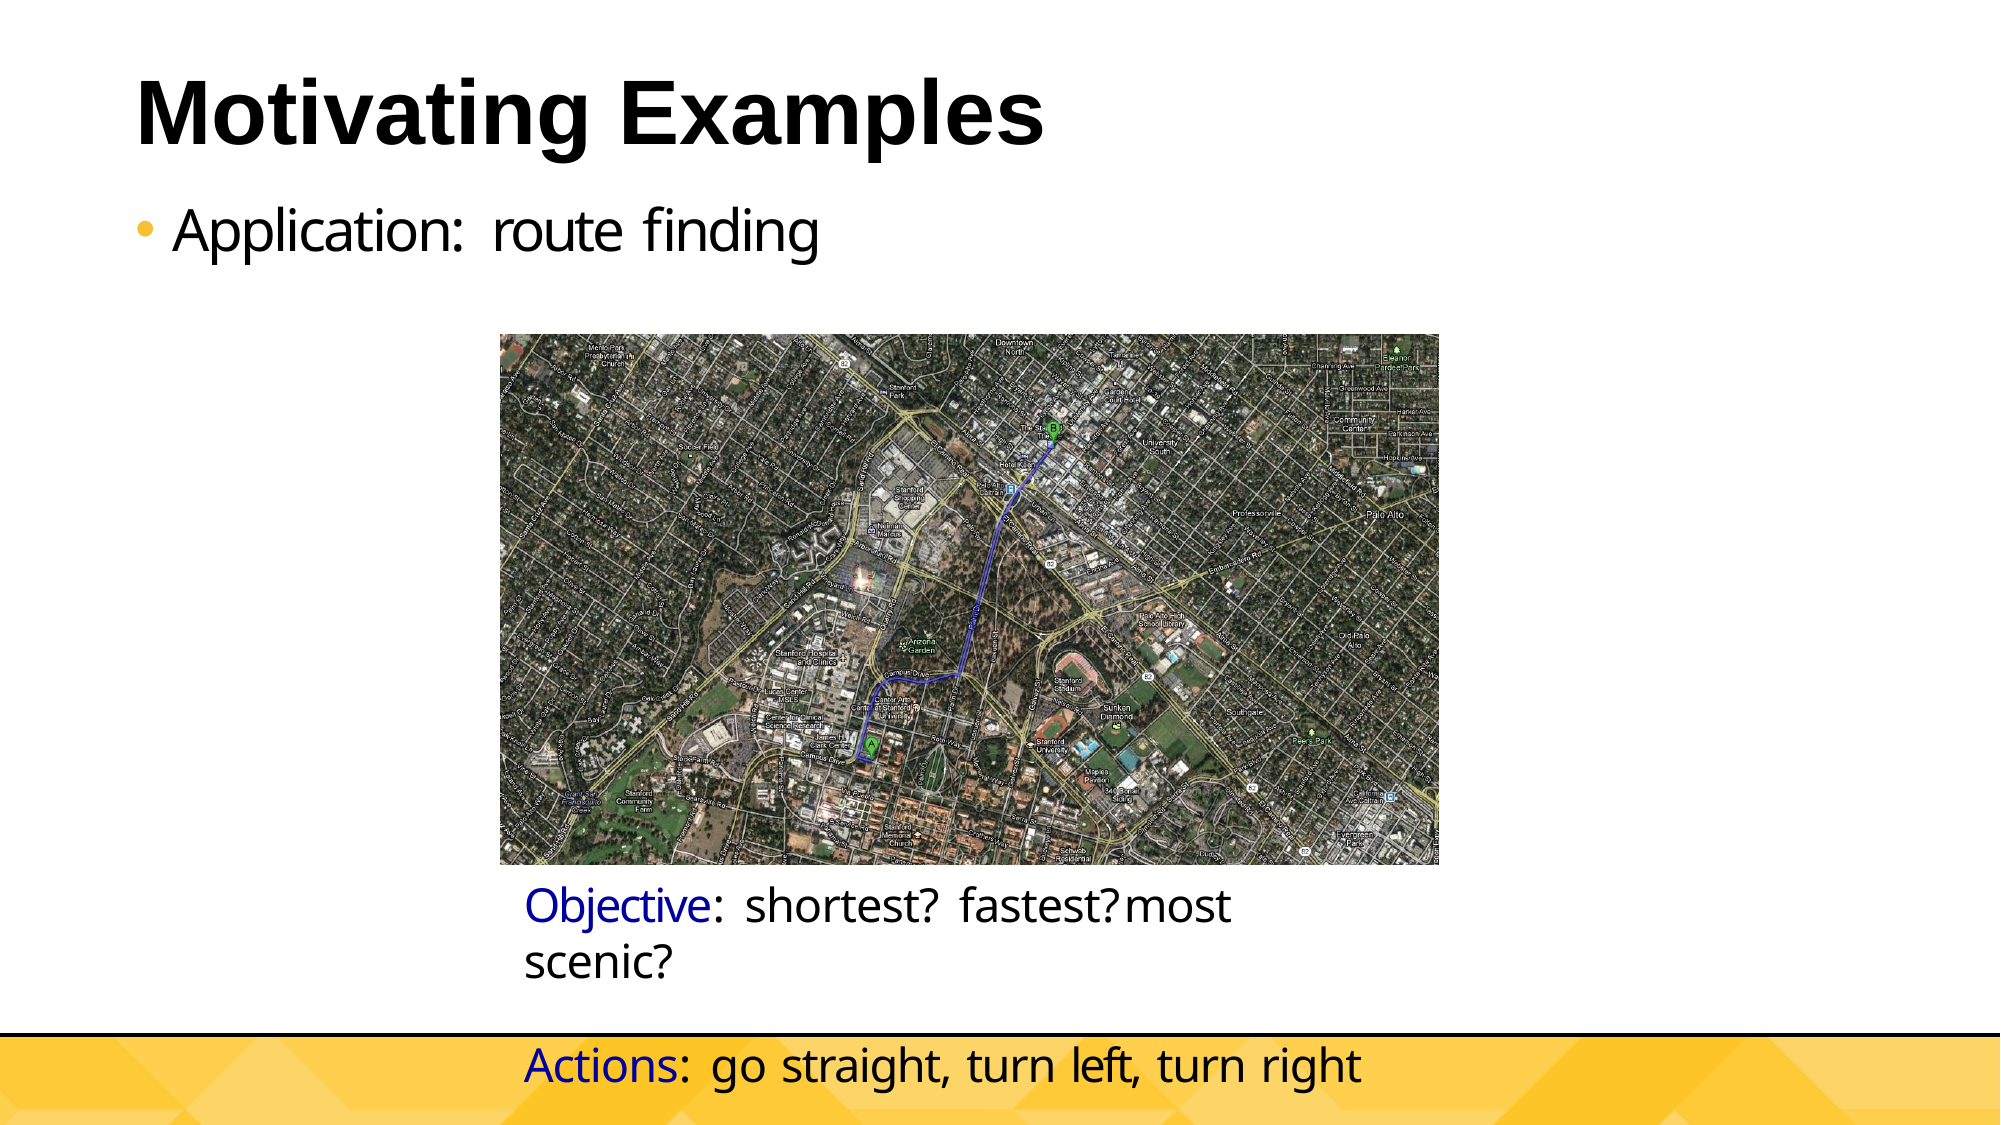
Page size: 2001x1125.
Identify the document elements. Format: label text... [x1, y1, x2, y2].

title Motivating Examples [120, 58, 1846, 194]
picture [500, 334, 1440, 865]
text_box Objective: shortest? fastest? most scenic? Actions: go straight, turn left, turn right [521, 873, 1371, 1093]
list Application: route finding [120, 193, 1819, 980]
